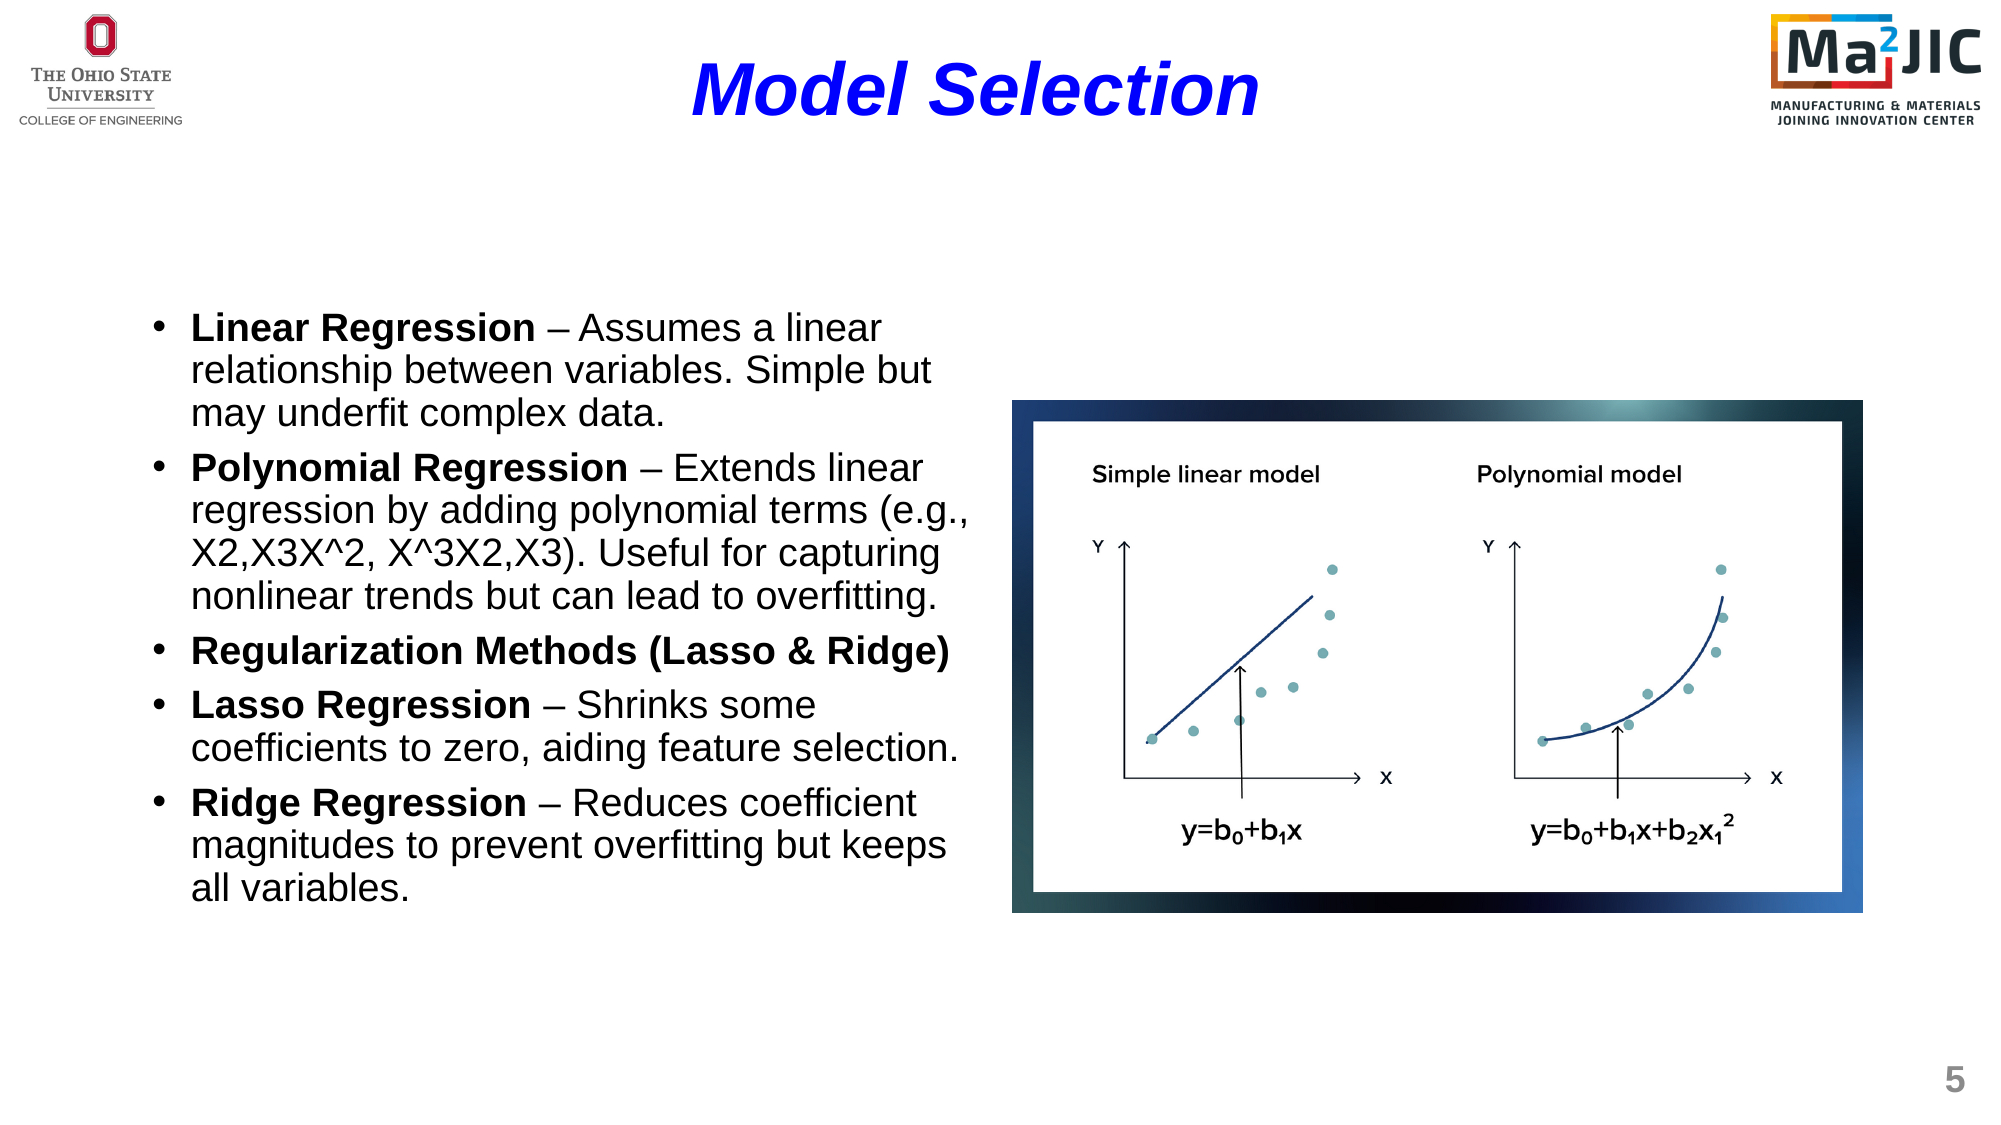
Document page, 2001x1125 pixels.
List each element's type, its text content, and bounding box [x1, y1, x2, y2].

picture [19, 14, 182, 125]
picture [1012, 400, 1863, 913]
title Model Selection [228, 17, 1725, 165]
list Linear Regression – Assumes a linear relationship between variables. Simple but may underfit complex data. Polynomial Regression – Extends linear regression by adding polynomial terms (e.g., X2,X3X^2, X^3X2,X3). Useful for capturing nonlinear trends but can lead to overfitting. Regularization Methods (Lasso & Ridge) Lasso Regression – Shrinks some coefficients to zero, aiding feature selection. Ridge Regression – Reduces coefficient magnitudes to prevent overfitting but keeps all variables. [137, 299, 988, 1014]
slide_number 5 [1890, 1050, 1981, 1111]
picture [1771, 14, 1981, 125]
